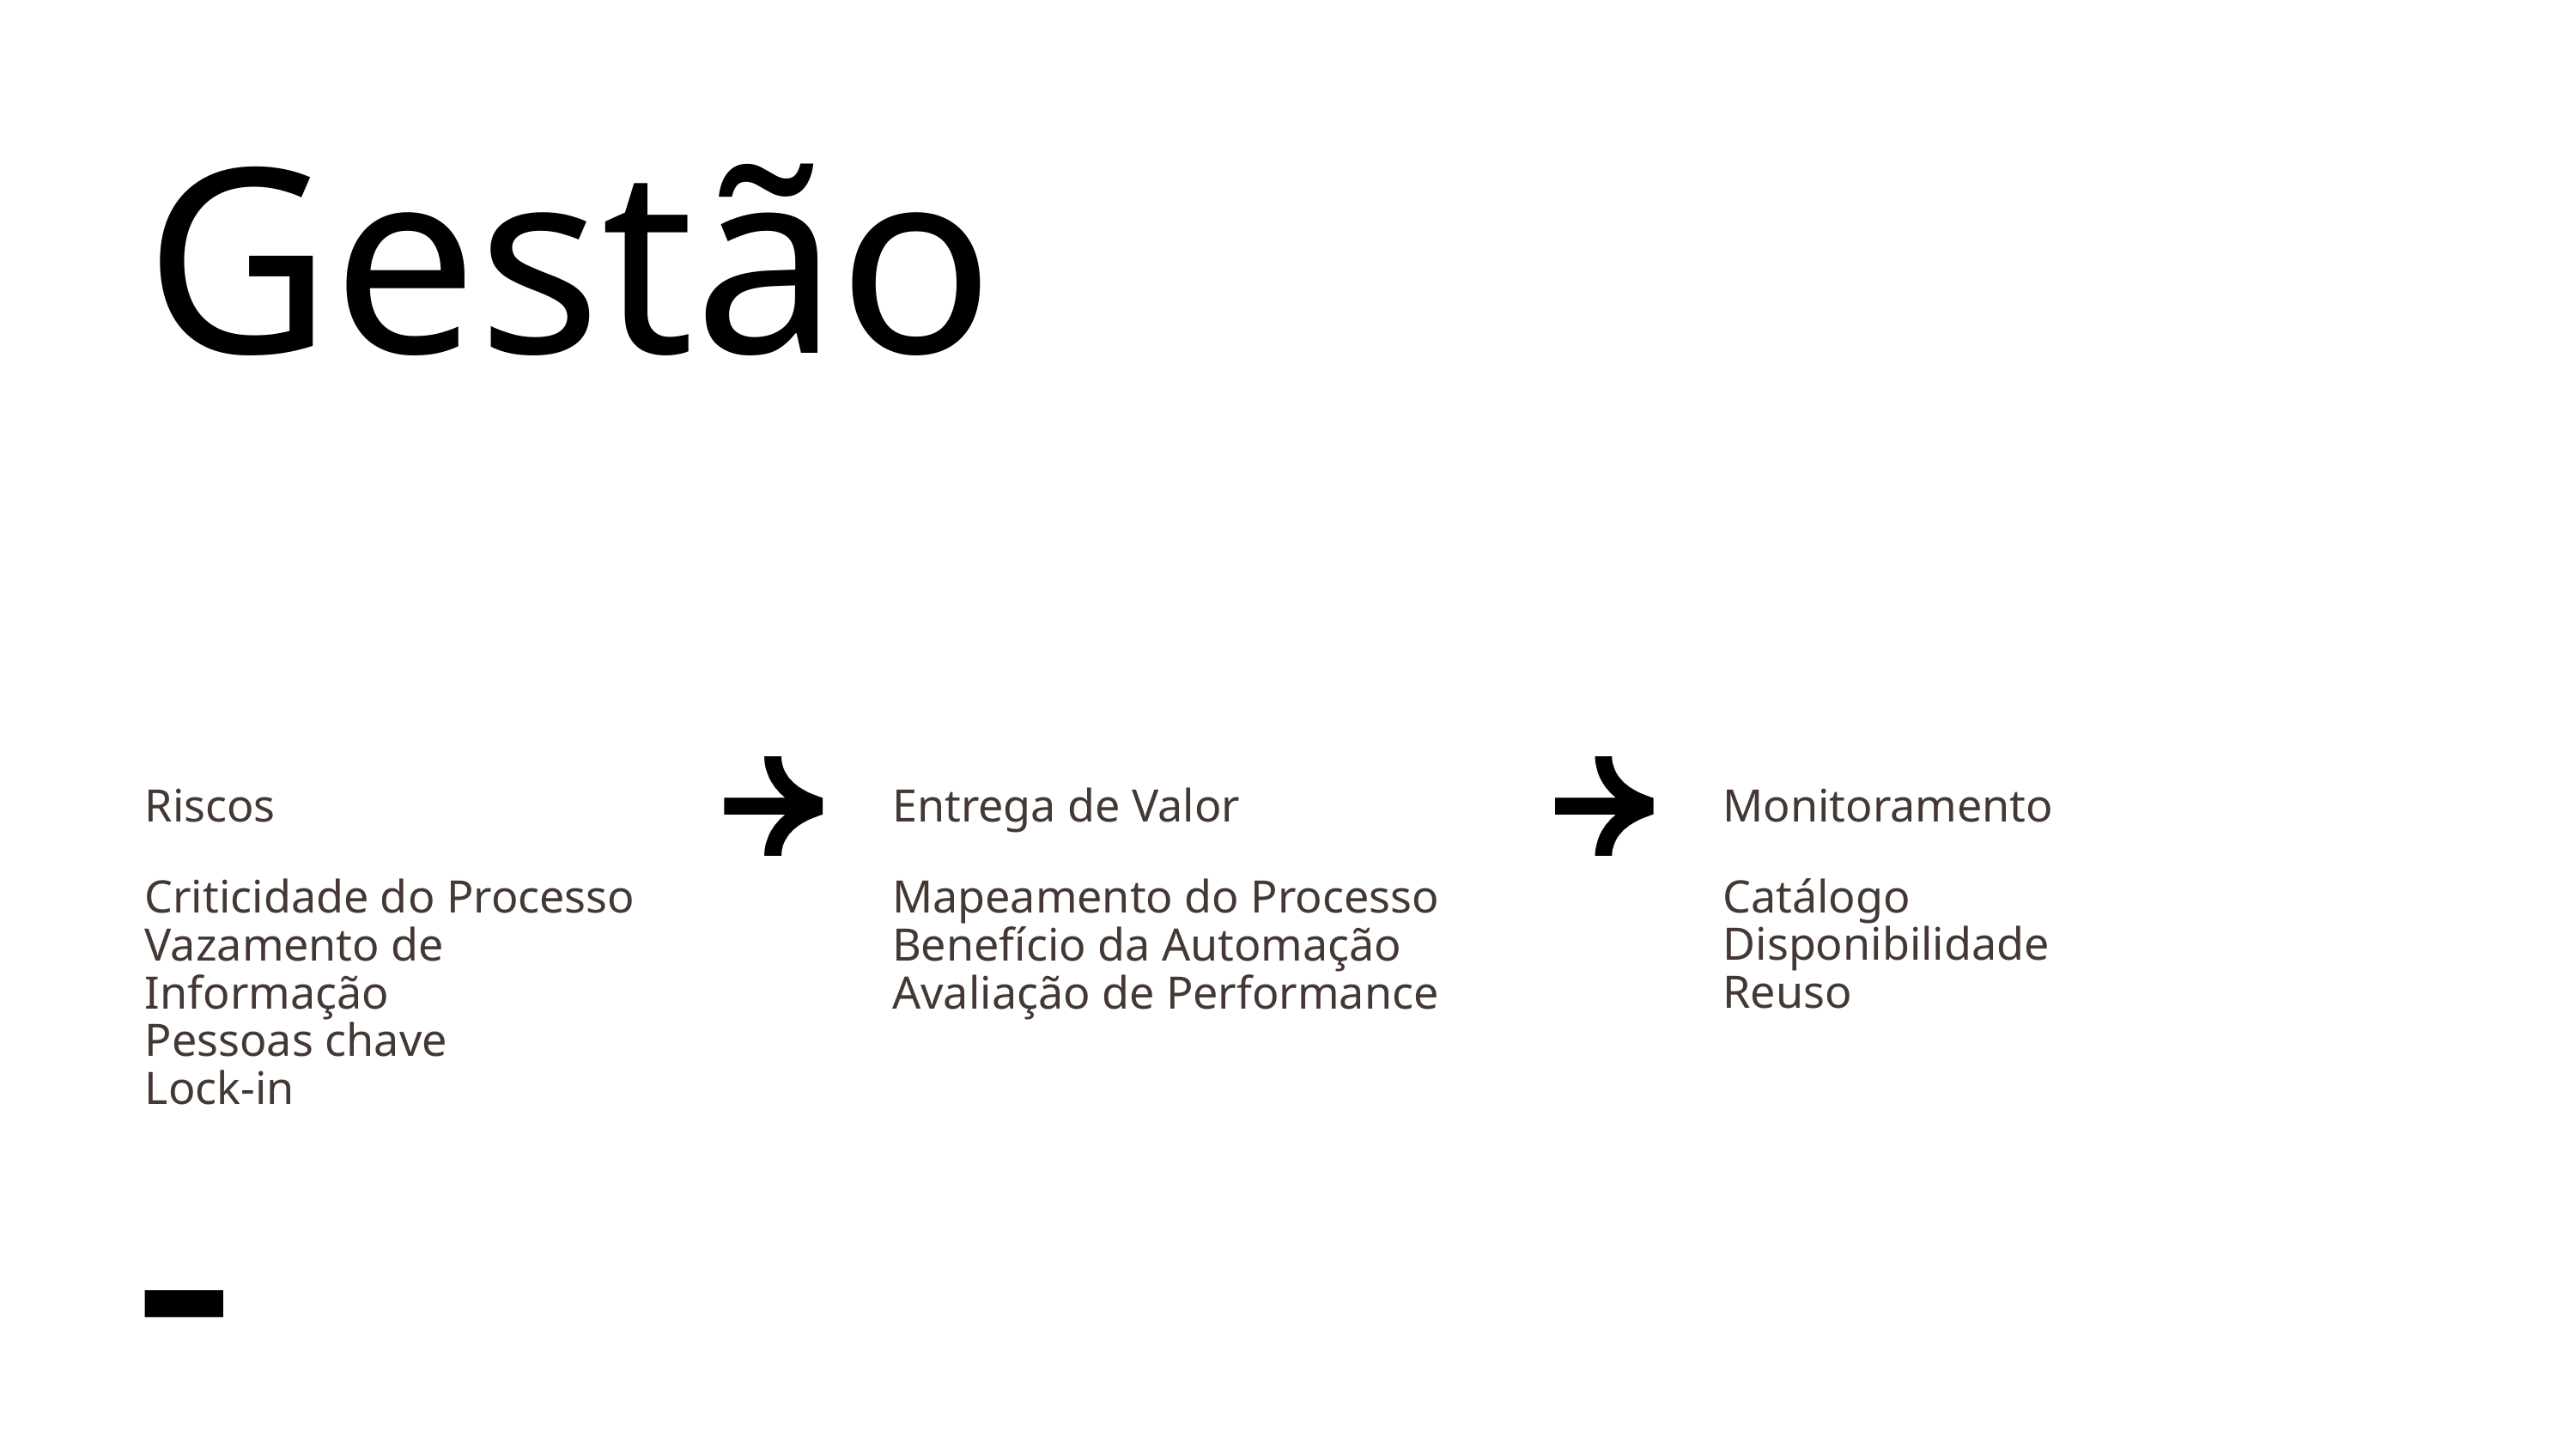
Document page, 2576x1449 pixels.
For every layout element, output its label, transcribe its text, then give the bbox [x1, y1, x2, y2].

text_box Criticidade do Processo Vazamento de Informação Pessoas chave Lock-in [144, 874, 699, 1113]
text_box Mapeamento do Processo Benefício da Automação Avaliação de Performance [892, 874, 1485, 1018]
text_box Monitoramento [1722, 783, 2317, 832]
text_box [724, 756, 823, 856]
text_box [1555, 756, 1654, 856]
text_box Gestão [144, 165, 2432, 405]
text_box Catálogo Disponibilidade Reuso [1722, 873, 2317, 1017]
text_box Riscos [144, 783, 655, 832]
text_box Entrega de Valor [892, 783, 1485, 832]
